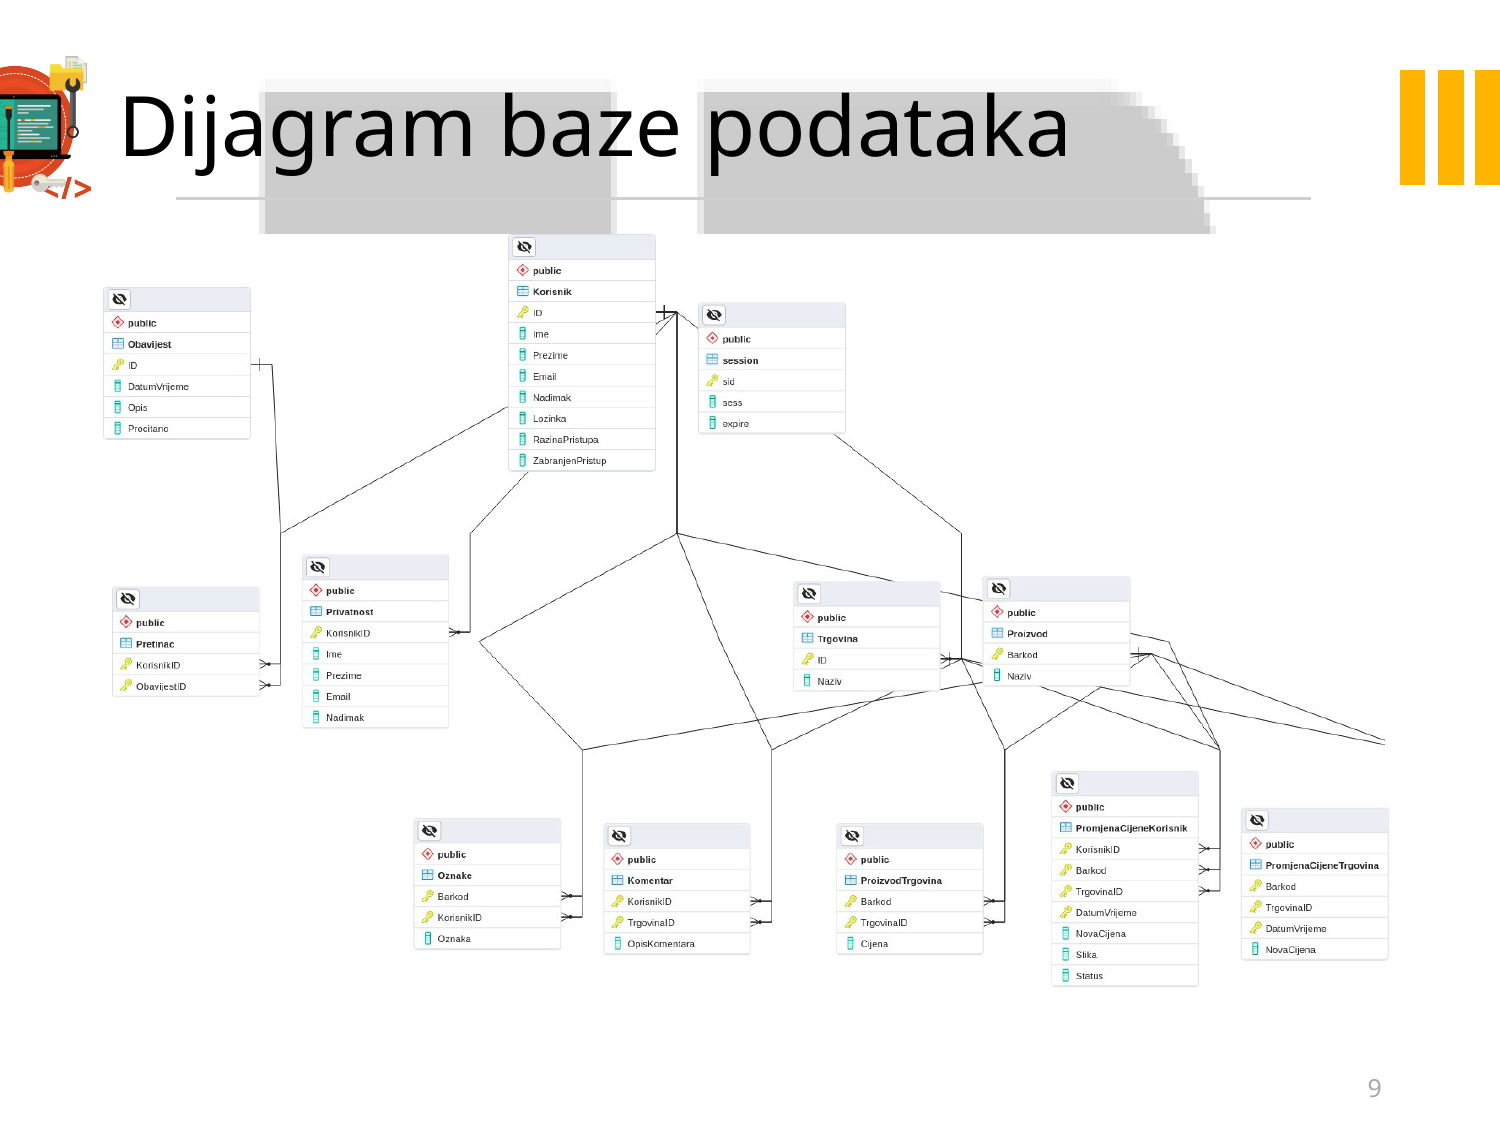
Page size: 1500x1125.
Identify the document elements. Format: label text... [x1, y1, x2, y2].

picture [0, 56, 91, 199]
slide_number 9 [1310, 1065, 1397, 1125]
title Dijagram baze podataka [103, 59, 1397, 199]
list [103, 234, 1397, 1033]
